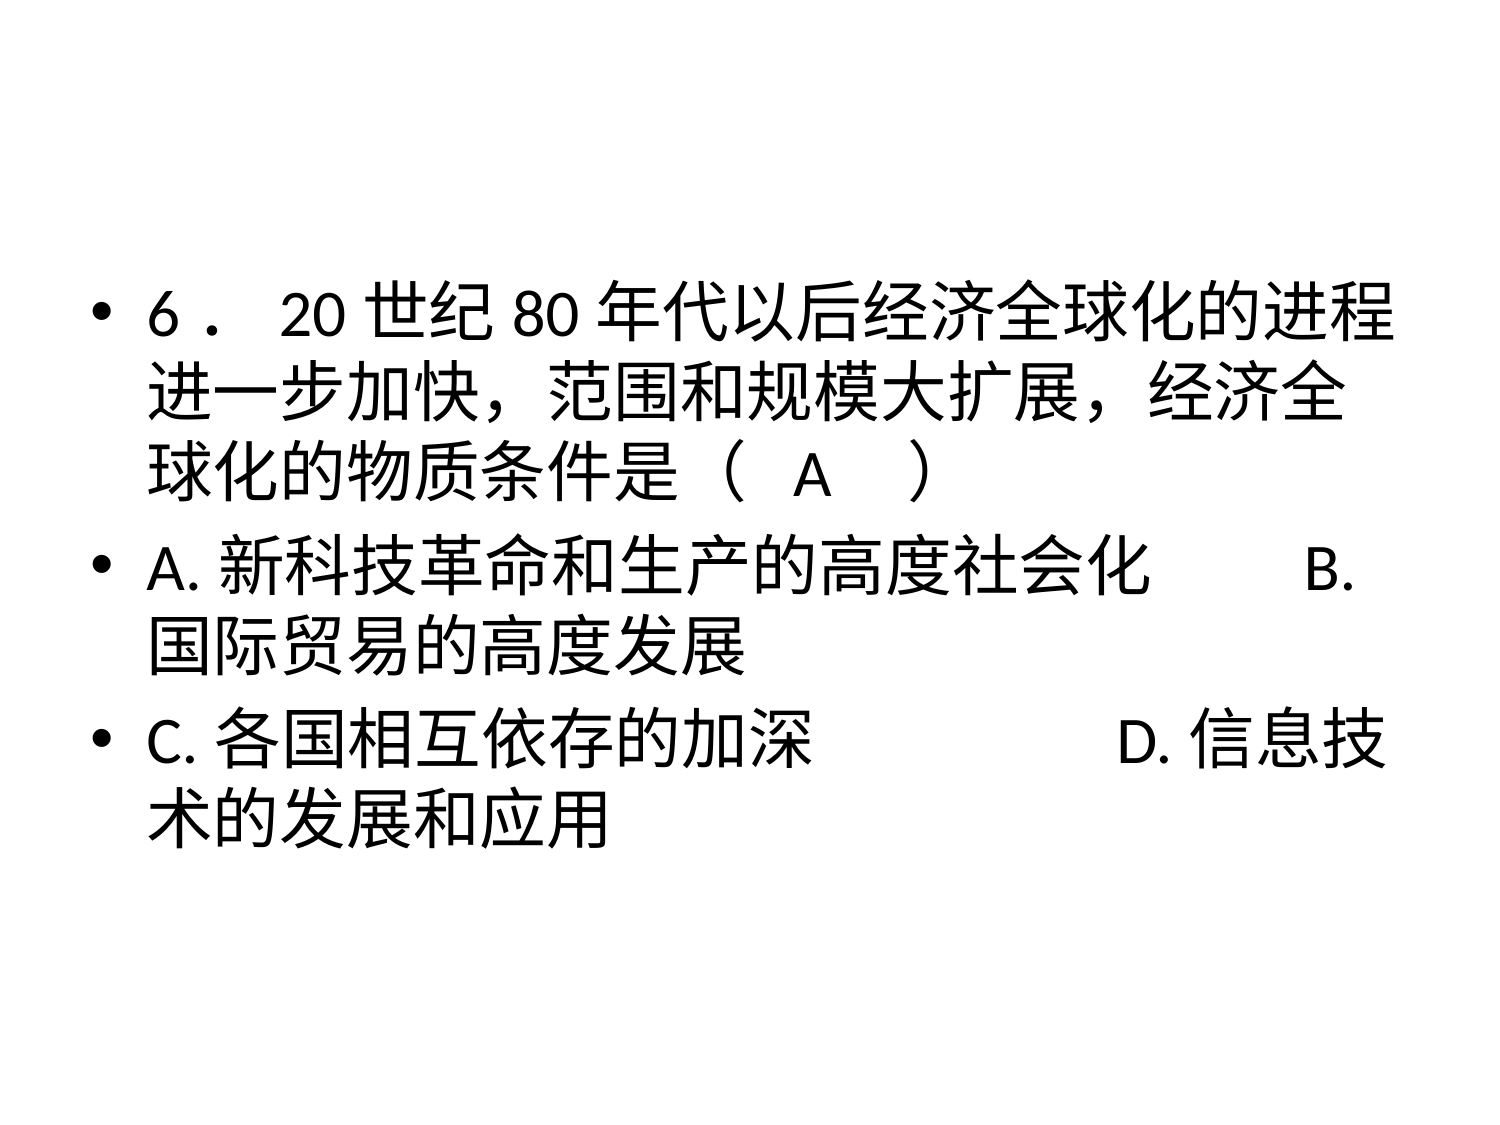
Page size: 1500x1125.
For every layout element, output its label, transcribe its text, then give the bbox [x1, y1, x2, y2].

list 6．20世纪80年代以后经济全球化的进程进一步加快，范围和规模大扩展，经济全球化的物质条件是（ A ） A.新科技革命和生产的高度社会化 B.国际贸易的高度发展 C.各国相互依存的加深 D.信息技术的发展和应用 [75, 262, 1425, 1005]
